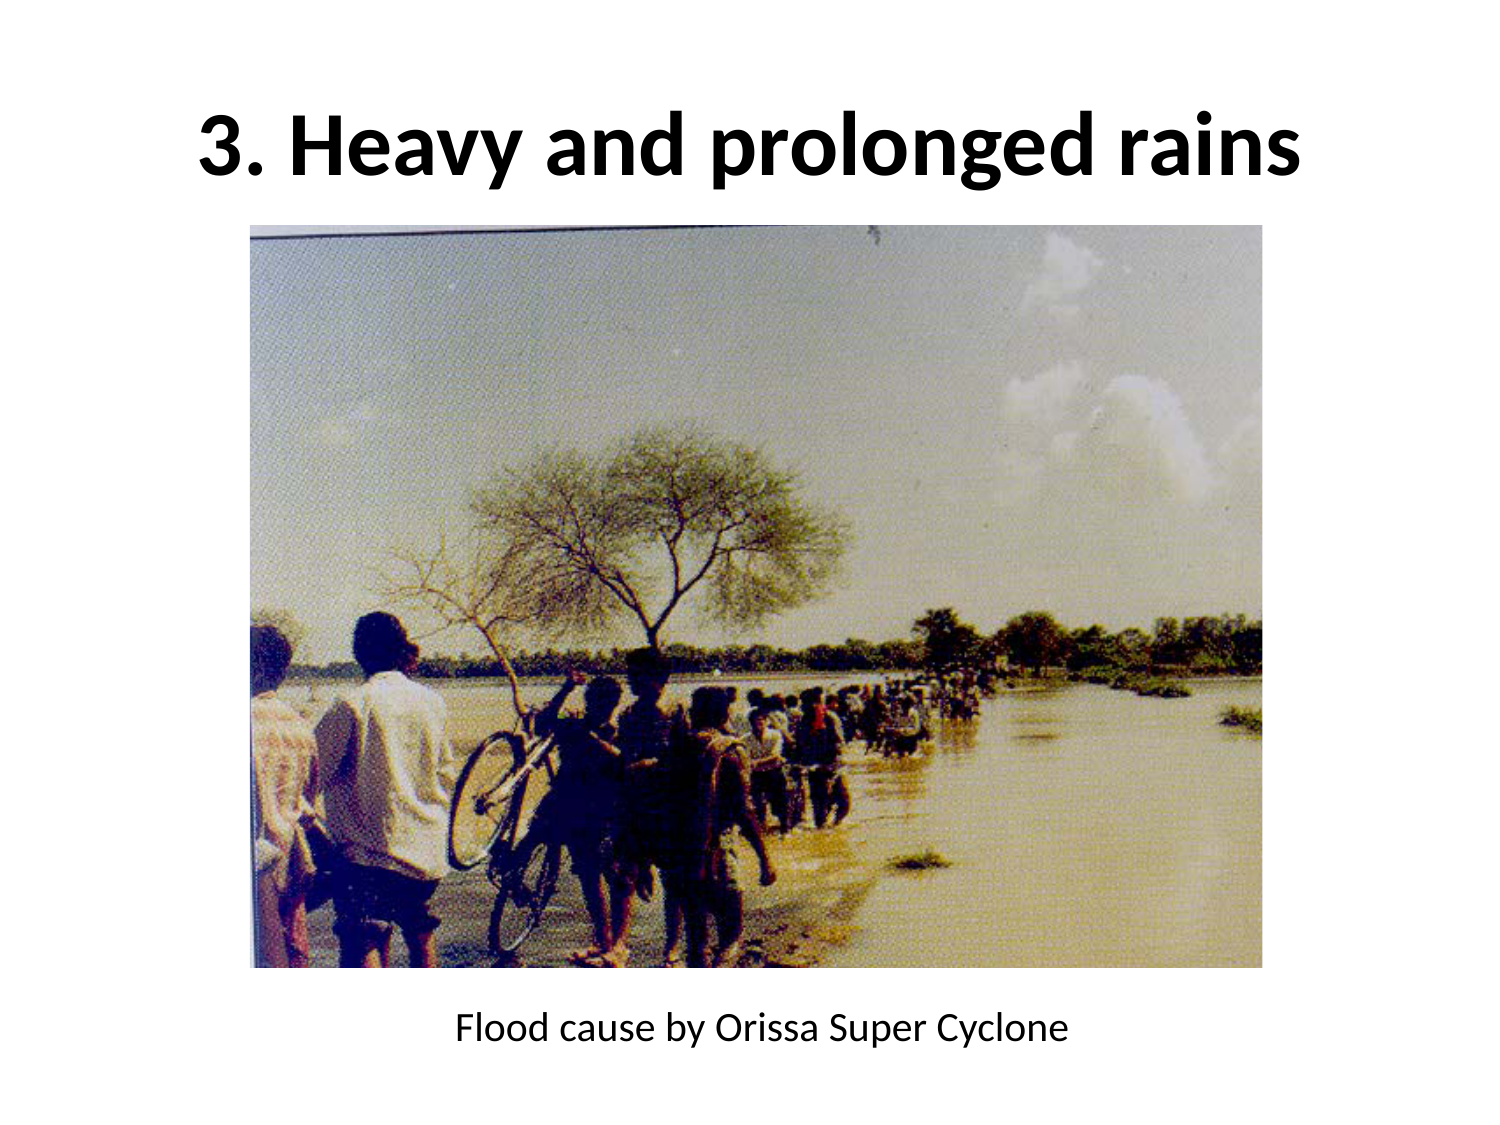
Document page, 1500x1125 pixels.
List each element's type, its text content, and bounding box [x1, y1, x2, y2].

title 3. Heavy and prolonged rains [75, 45, 1425, 233]
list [249, 224, 1263, 968]
text_box Flood cause by Orissa Super Cyclone [87, 987, 1438, 1063]
